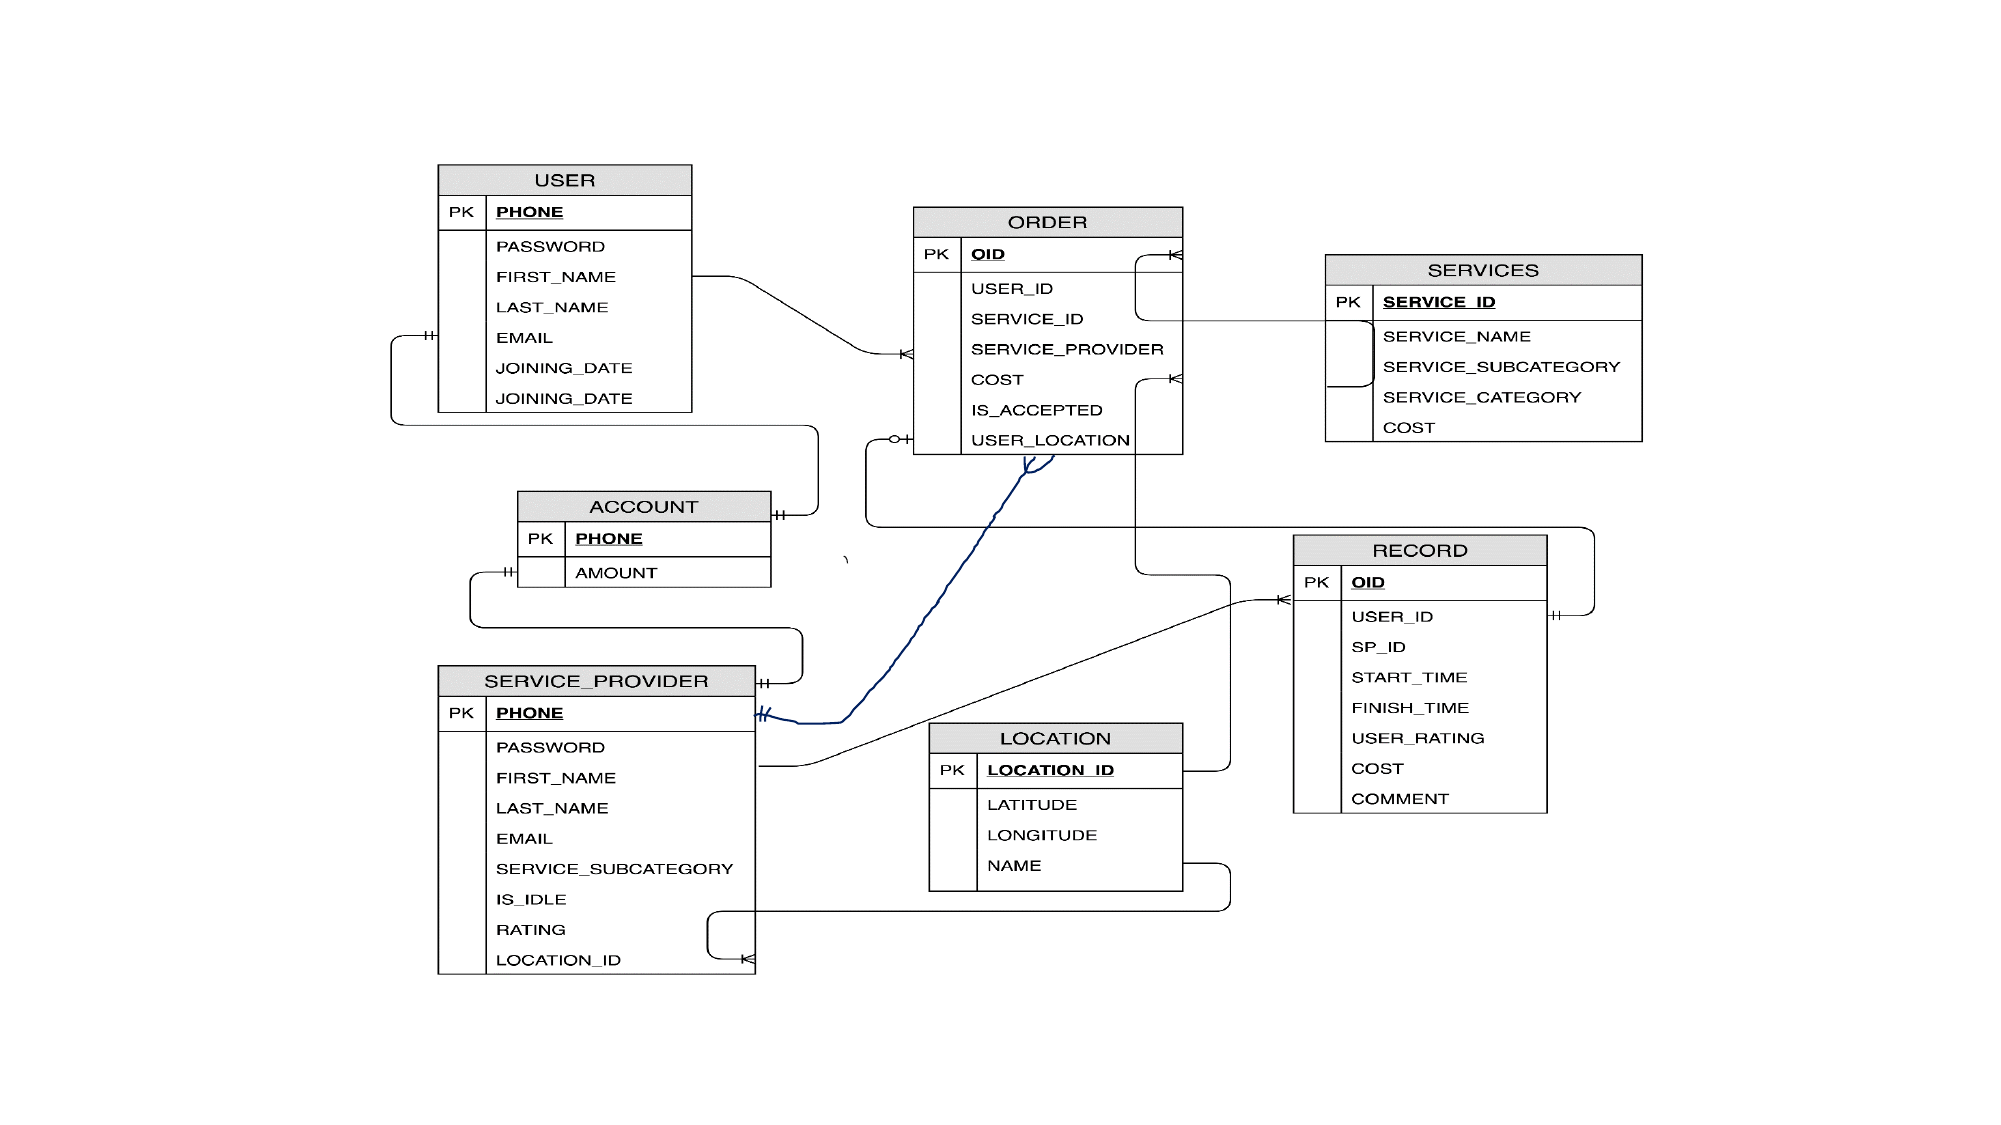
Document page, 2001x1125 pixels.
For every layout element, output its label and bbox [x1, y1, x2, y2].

picture [372, 161, 1646, 979]
